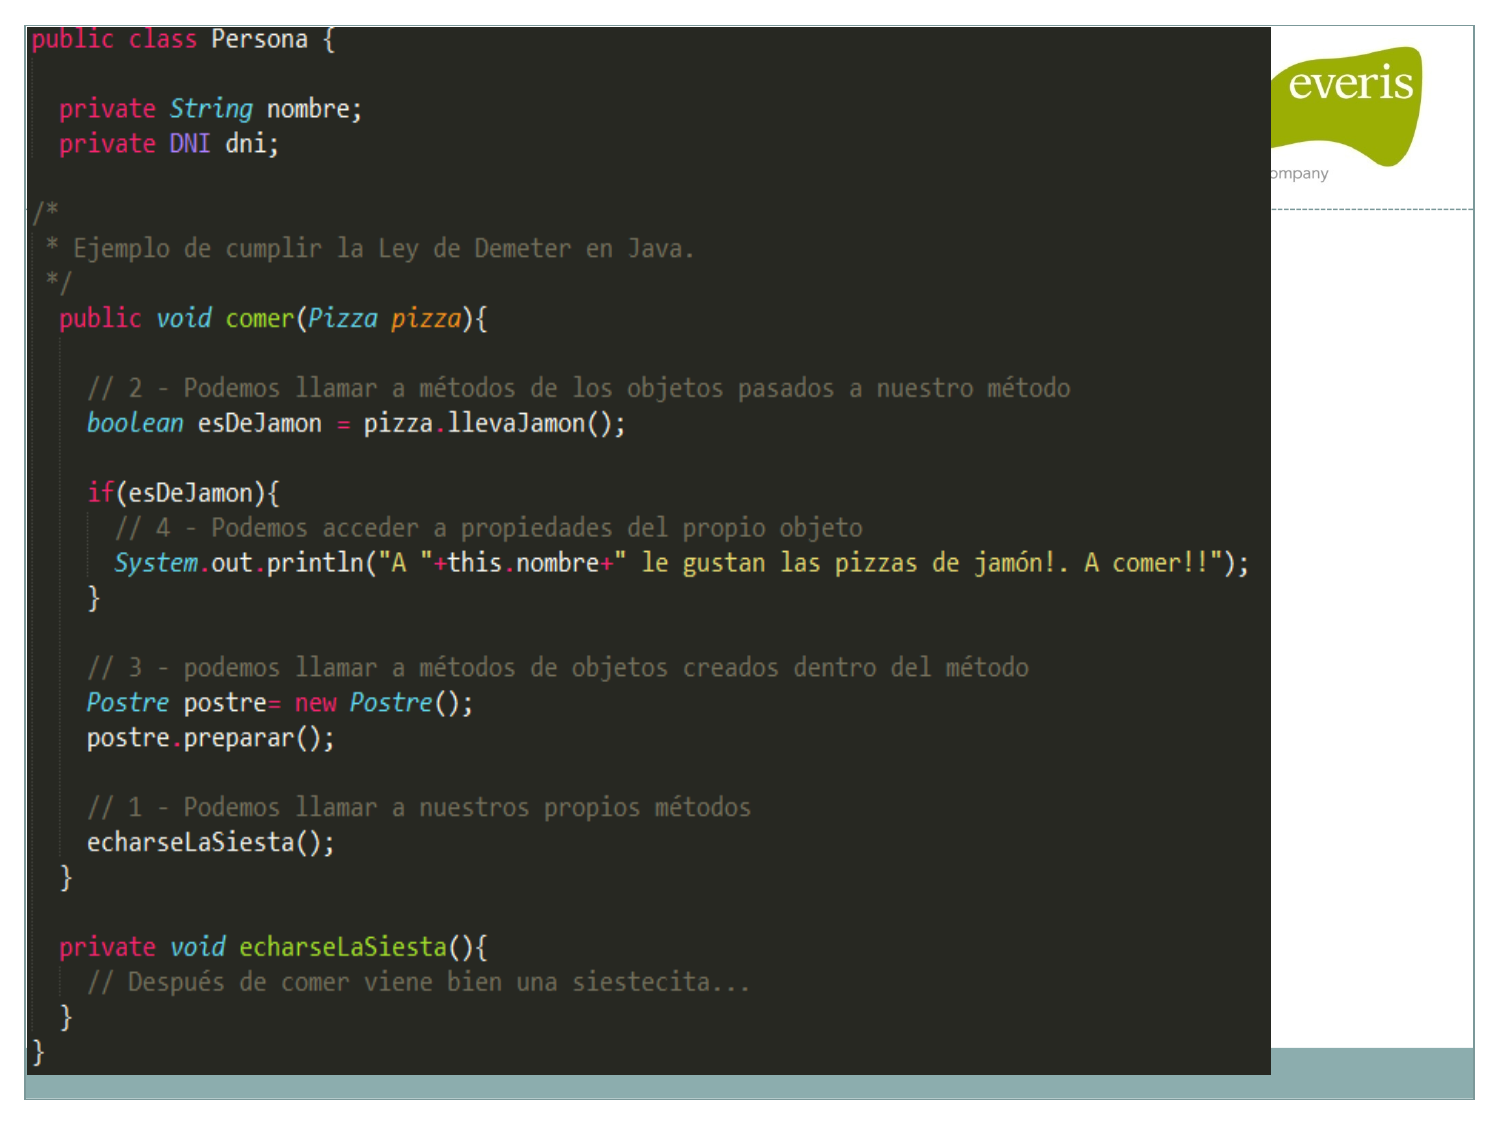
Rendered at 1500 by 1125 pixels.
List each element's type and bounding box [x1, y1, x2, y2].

picture [27, 27, 1448, 1076]
